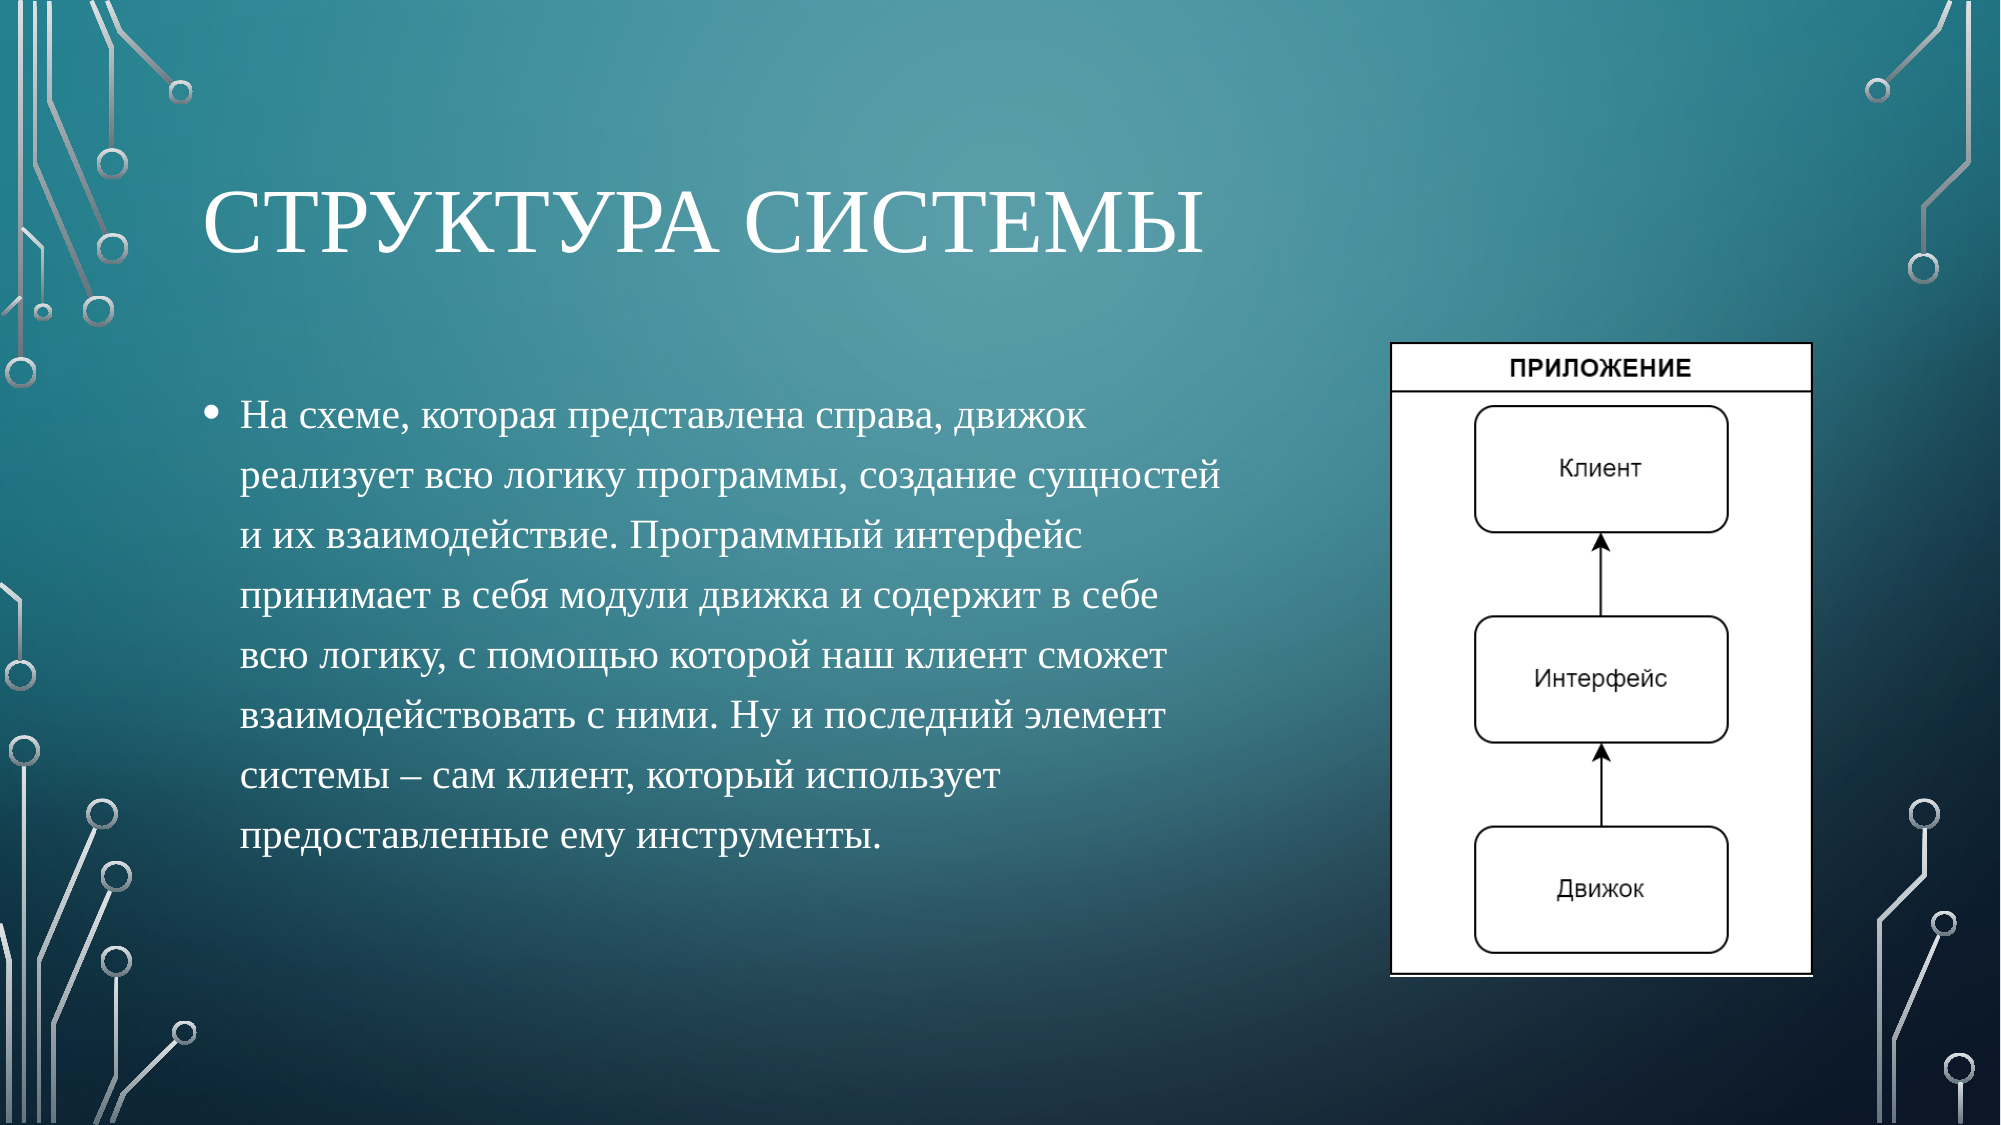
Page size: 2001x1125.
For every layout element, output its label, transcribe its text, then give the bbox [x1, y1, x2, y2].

picture [1389, 342, 1813, 977]
title СТРУКТУРА СИСТЕМЫ [187, 101, 1813, 344]
list На схеме, которая представлена справа, движок реализует всю логику программы, создание сущностей и их взаимодействие. Программный интерфейс принимает в себя модули движка и содержит в себе всю логику, с помощью которой наш клиент сможет взаимодействовать с ними. Ну и последний элемент системы – сам клиент, который использует предоставленные ему инструменты. [187, 369, 1243, 950]
